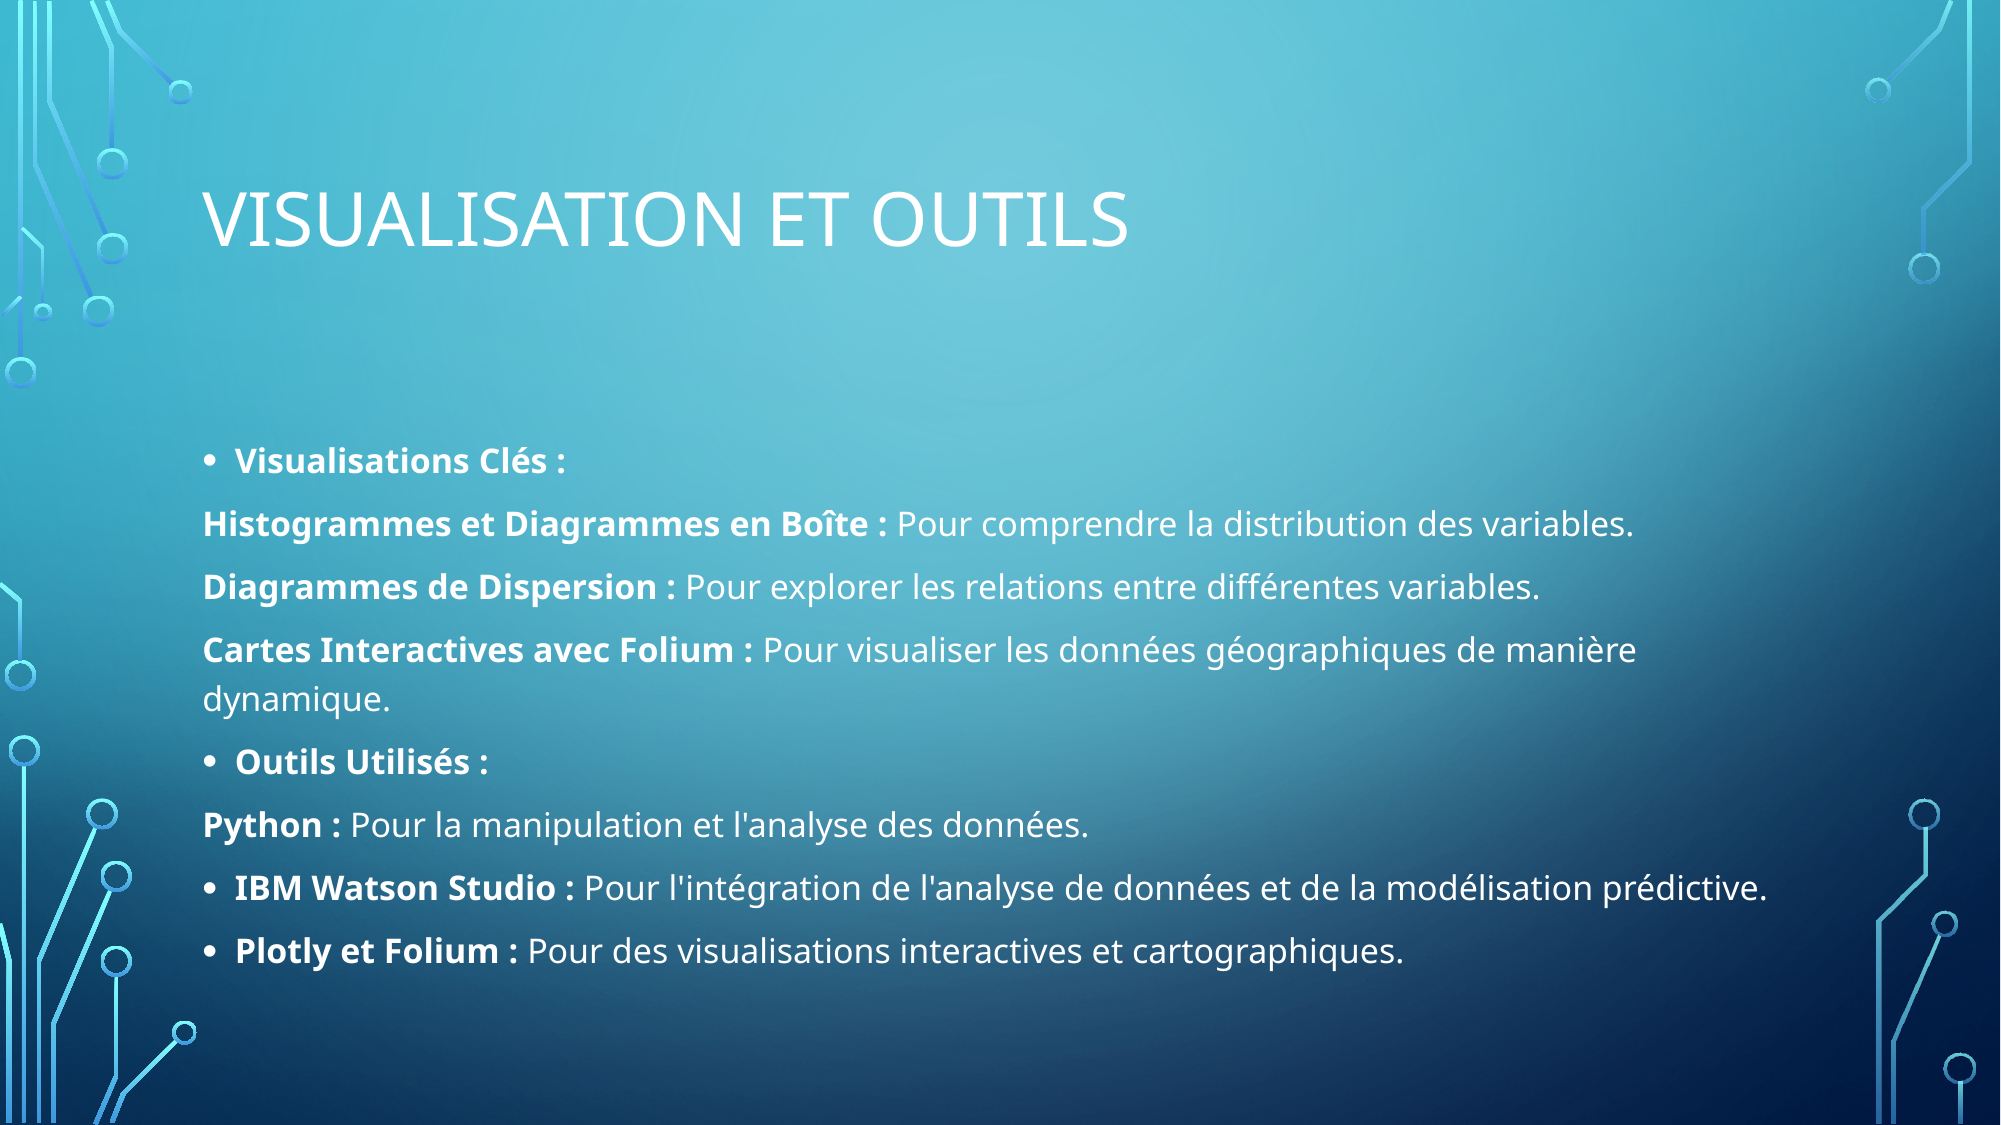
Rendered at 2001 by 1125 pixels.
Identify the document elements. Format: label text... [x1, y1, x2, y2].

list Visualisations Clés : Histogrammes et Diagrammes en Boîte : Pour comprendre la distribution des variables. Diagrammes de Dispersion : Pour explorer les relations entre différentes variables. Cartes Interactives avec Folium : Pour visualiser les données géographiques de manière dynamique. Outils Utilisés : Python : Pour la manipulation et l'analyse des données. IBM Watson Studio : Pour l'intégration de l'analyse de données et de la modélisation prédictive. Plotly et Folium : Pour des visualisations interactives et cartographiques. [187, 369, 1813, 1024]
title Visualisation et Outils [187, 101, 1813, 344]
